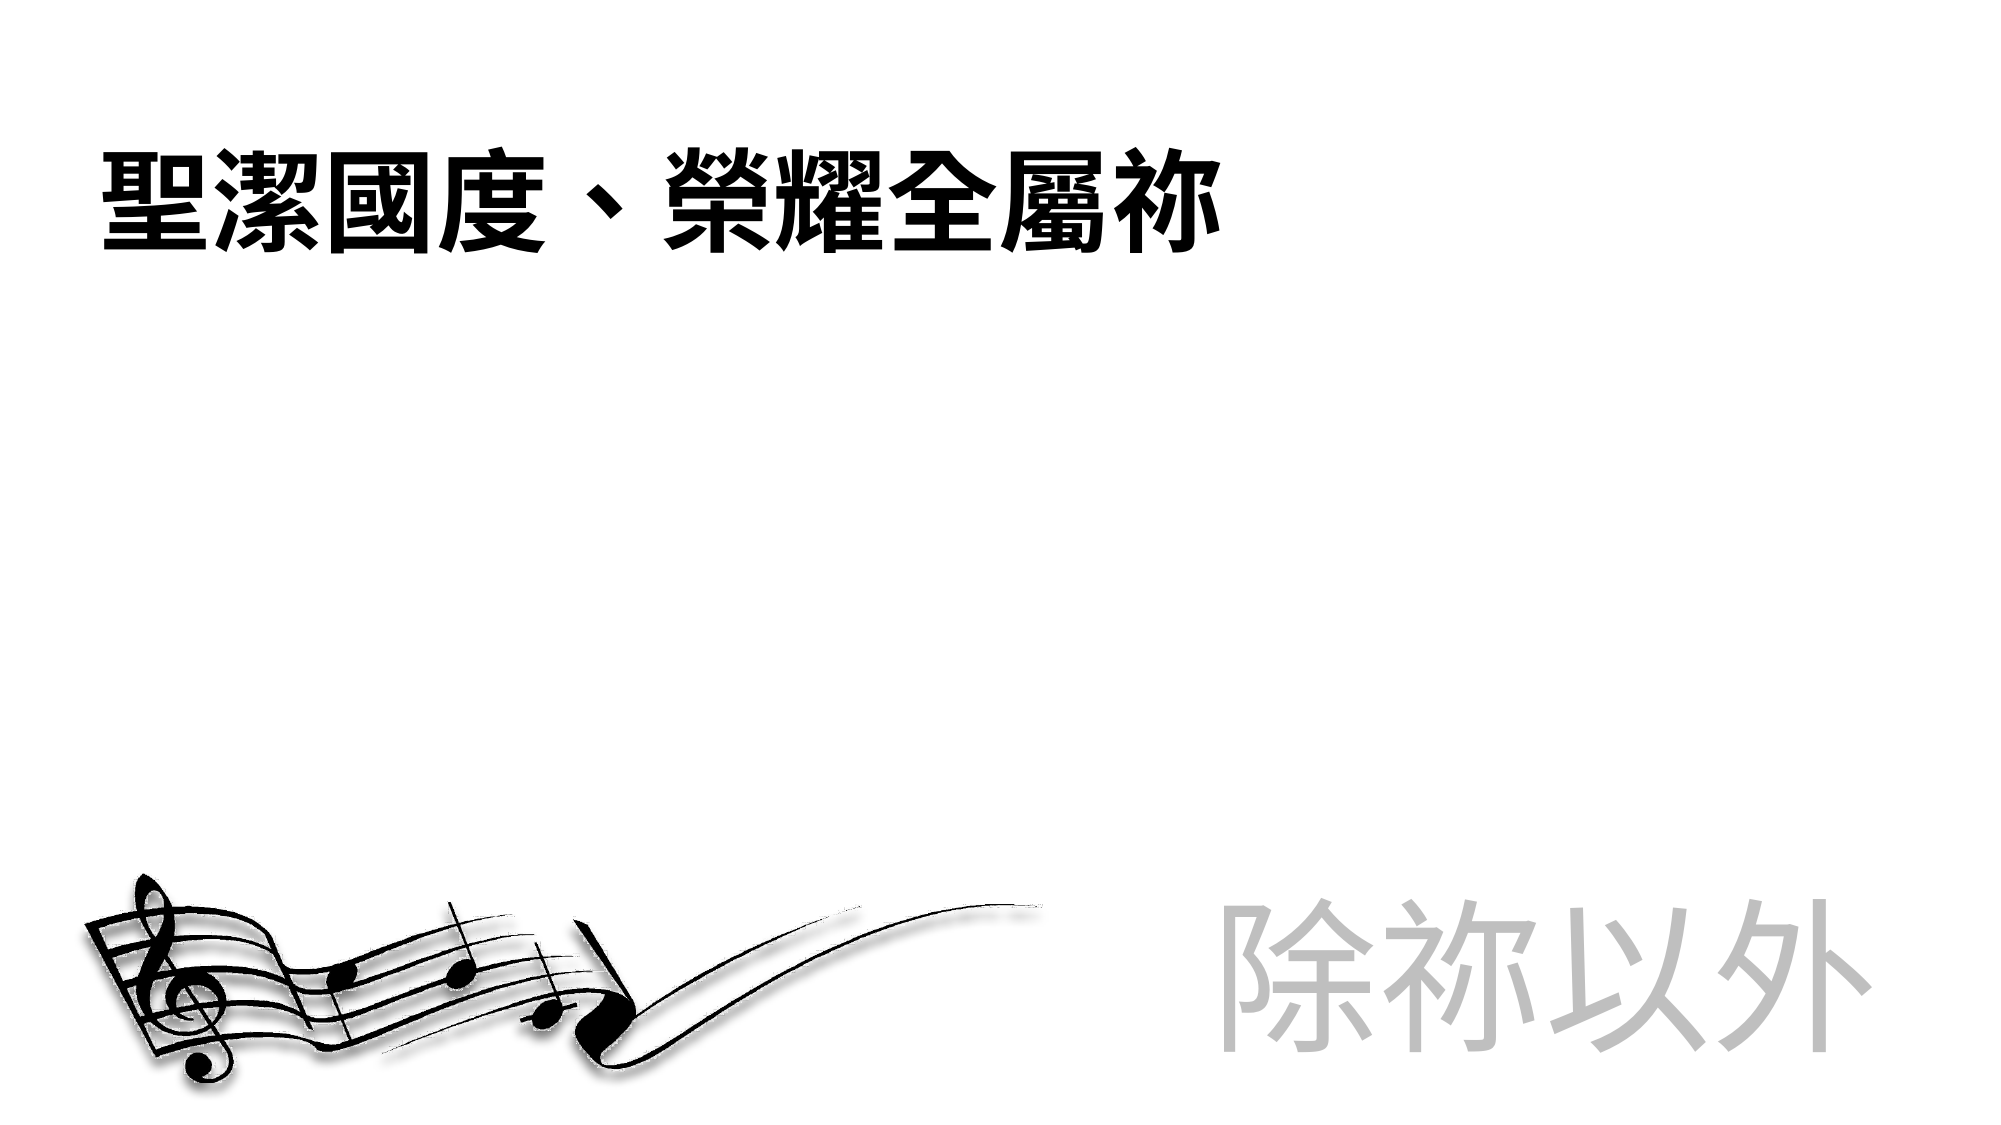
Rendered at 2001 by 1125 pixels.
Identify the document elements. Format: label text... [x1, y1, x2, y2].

text_box 除祢以外 [1196, 865, 1910, 1080]
picture [84, 873, 1043, 1083]
text_box 聖潔國度、榮耀全屬祢 [84, 55, 1910, 678]
